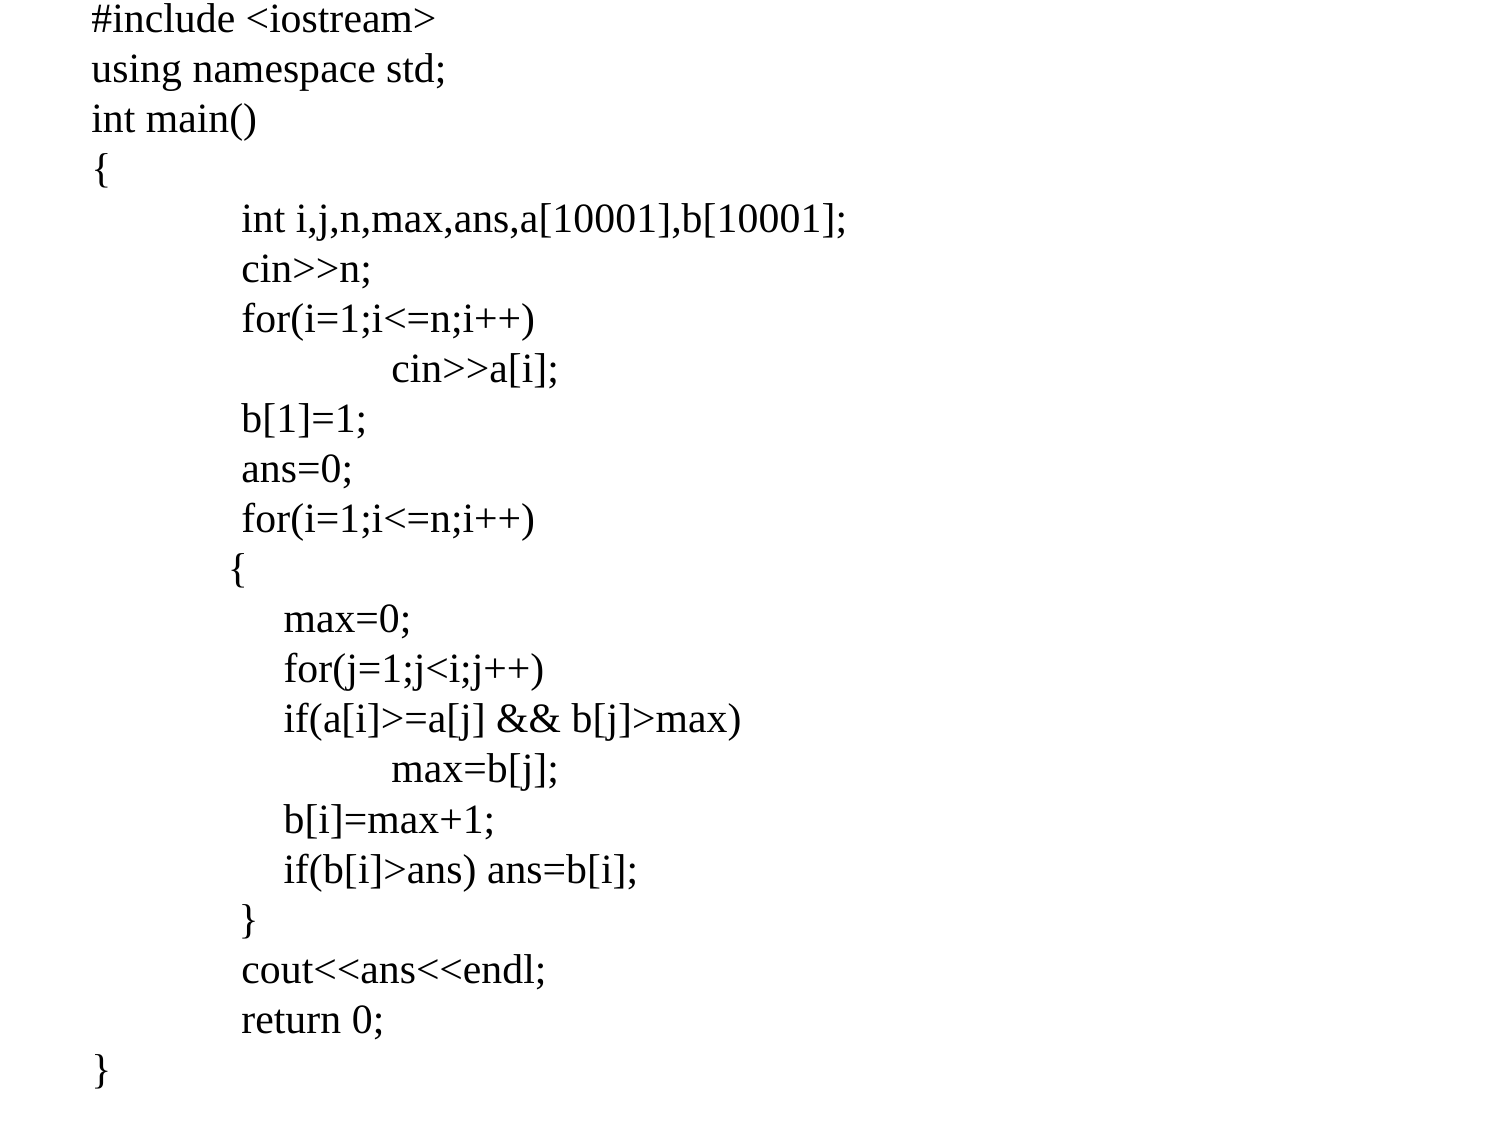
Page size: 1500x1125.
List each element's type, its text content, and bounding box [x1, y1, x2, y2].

text_box #include <iostream> using namespace std; int main() { int i,j,n,max,ans,a[10001],b[10001]; cin>>n; for(i=1;i<=n;i++) cin>>a[i]; b[1]=1; ans=0; for(i=1;i<=n;i++) { max=0; for(j=1;j<i;j++) if(a[i]>=a[j] && b[j]>max) max=b[j]; b[i]=max+1; if(b[i]>ans) ans=b[i]; } cout<<ans<<endl; return 0; } [76, 0, 1412, 1099]
